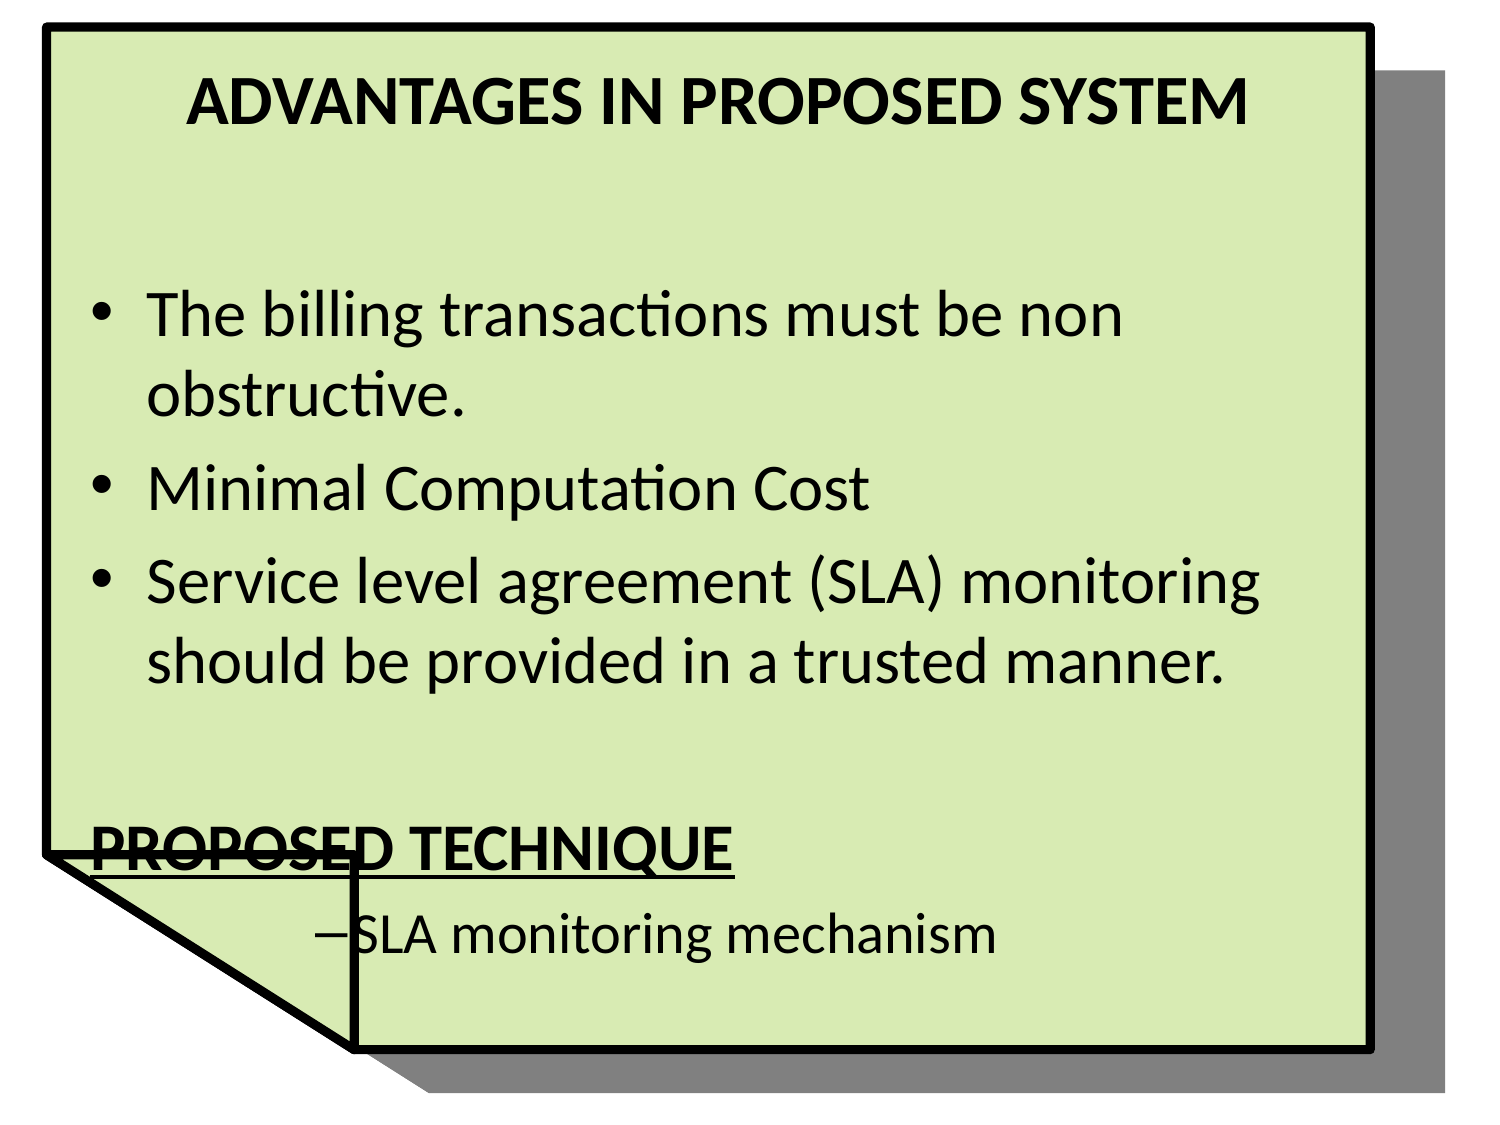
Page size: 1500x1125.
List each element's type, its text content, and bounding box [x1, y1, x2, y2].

title ADVANTAGES IN PROPOSED SYSTEM [75, 45, 1363, 233]
list The billing transactions must be non obstructive. Minimal Computation Cost Service level agreement (SLA) monitoring should be provided in a trusted manner. PROPOSED TECHNIQUE SLA monitoring mechanism [75, 262, 1425, 1005]
